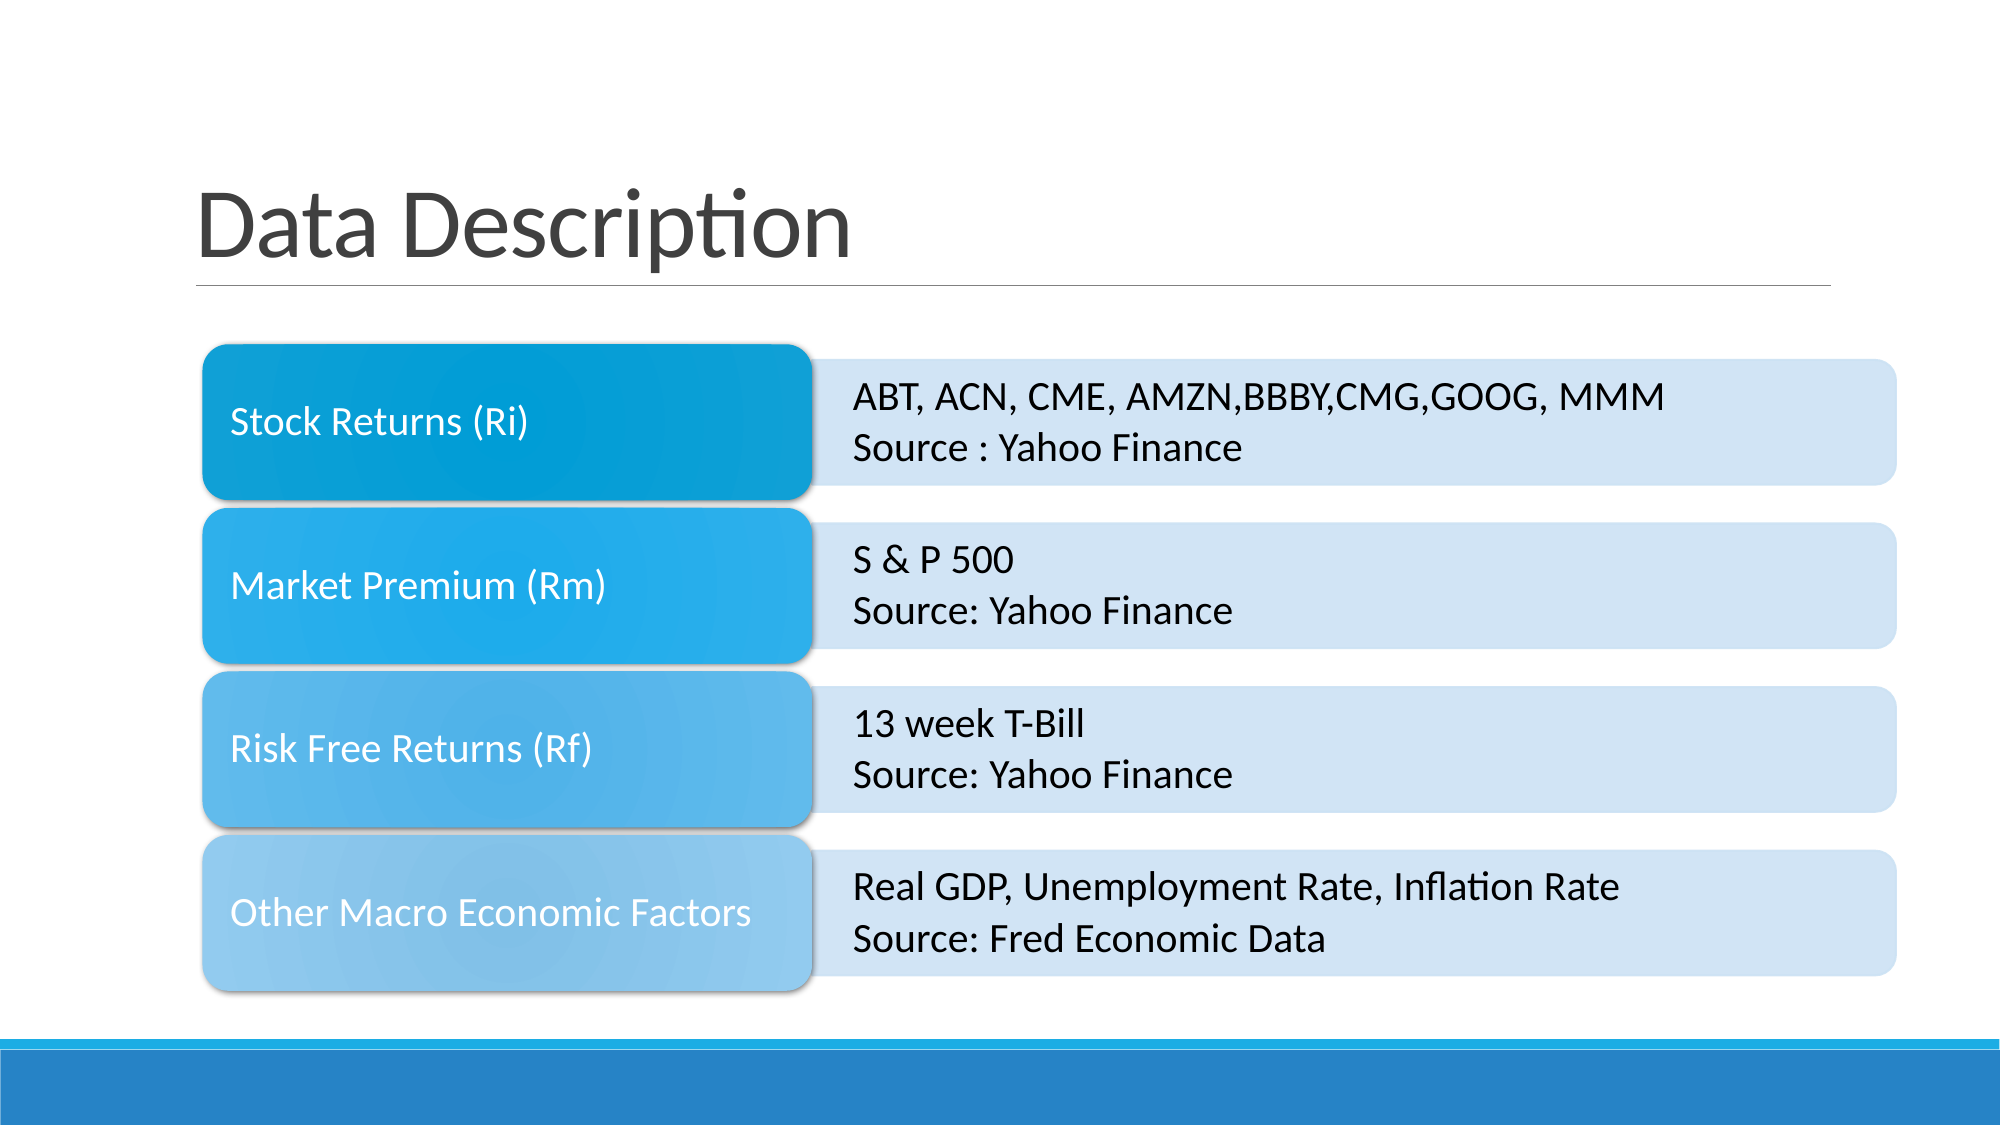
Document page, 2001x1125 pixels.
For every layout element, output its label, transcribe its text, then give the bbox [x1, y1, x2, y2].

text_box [1667, 1041, 1998, 1125]
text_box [202, 343, 1897, 992]
title Data Description [180, 47, 1830, 285]
